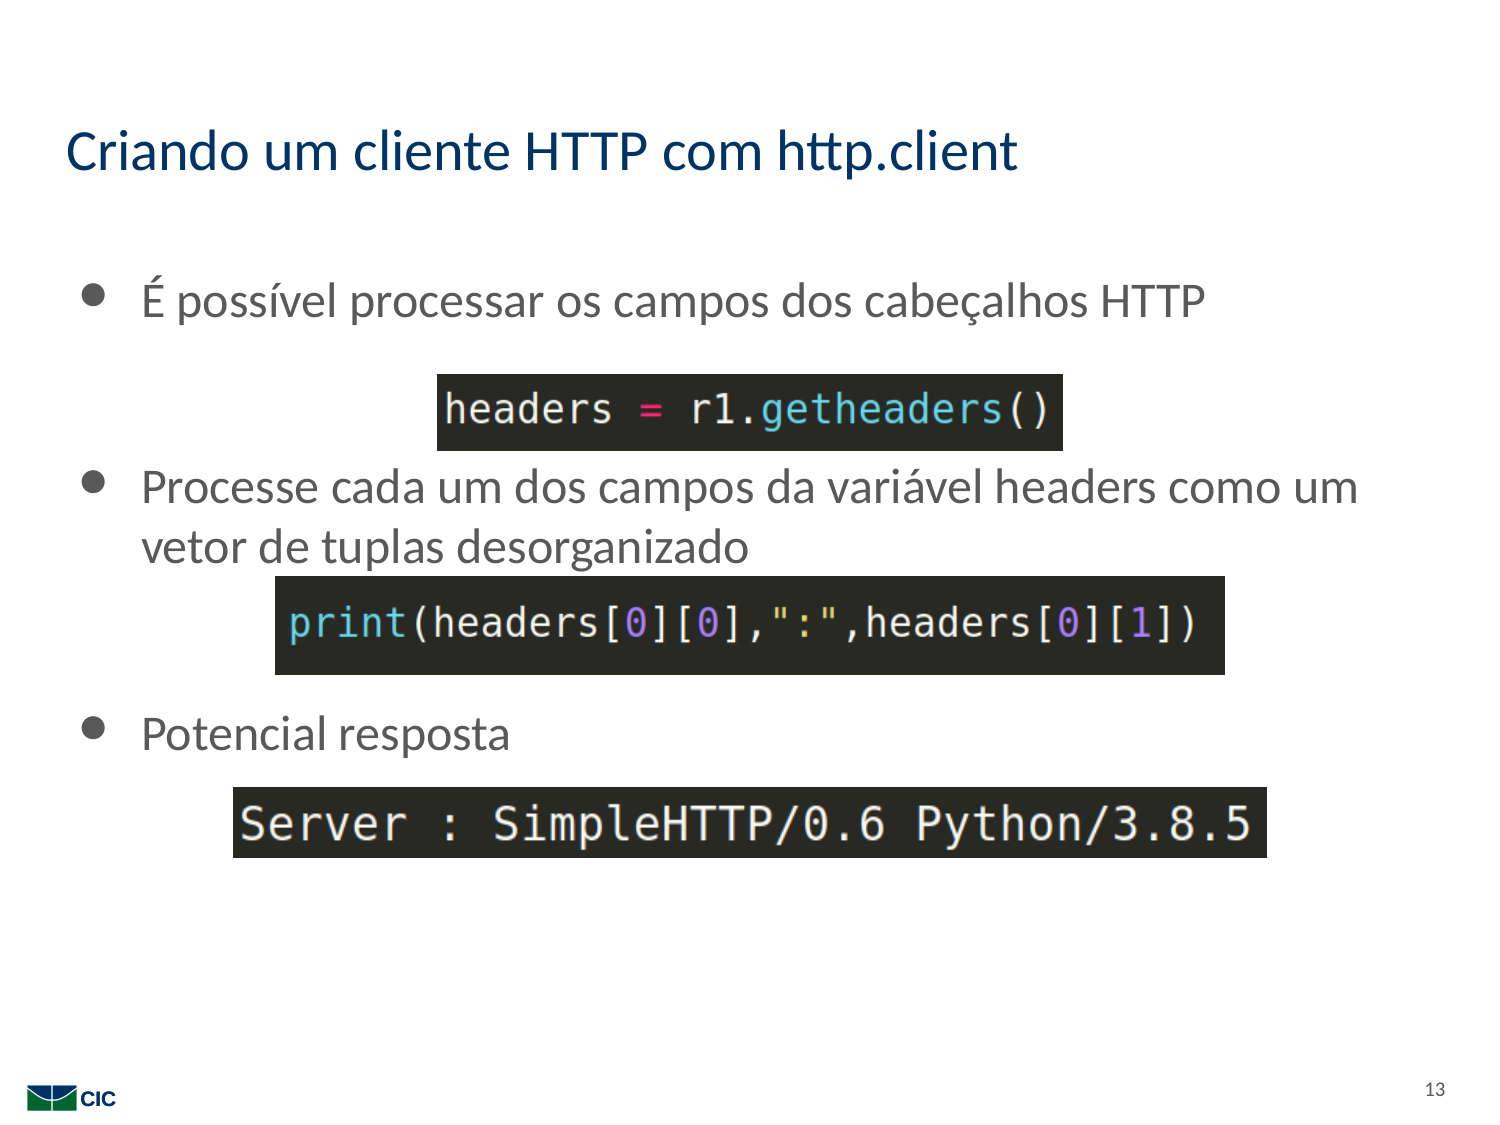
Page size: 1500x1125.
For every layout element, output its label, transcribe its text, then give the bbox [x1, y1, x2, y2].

picture [26, 1084, 78, 1112]
picture [233, 787, 1267, 858]
title Criando um cliente HTTP com http.client [51, 97, 1449, 223]
picture [274, 576, 1226, 675]
list É possível processar os campos dos cabeçalhos HTTP Processe cada um dos campos da variável headers como um vetor de tuplas desorganizado Potencial resposta [51, 252, 1449, 1000]
slide_number ‹#› [1389, 1044, 1480, 1125]
picture [437, 374, 1063, 451]
